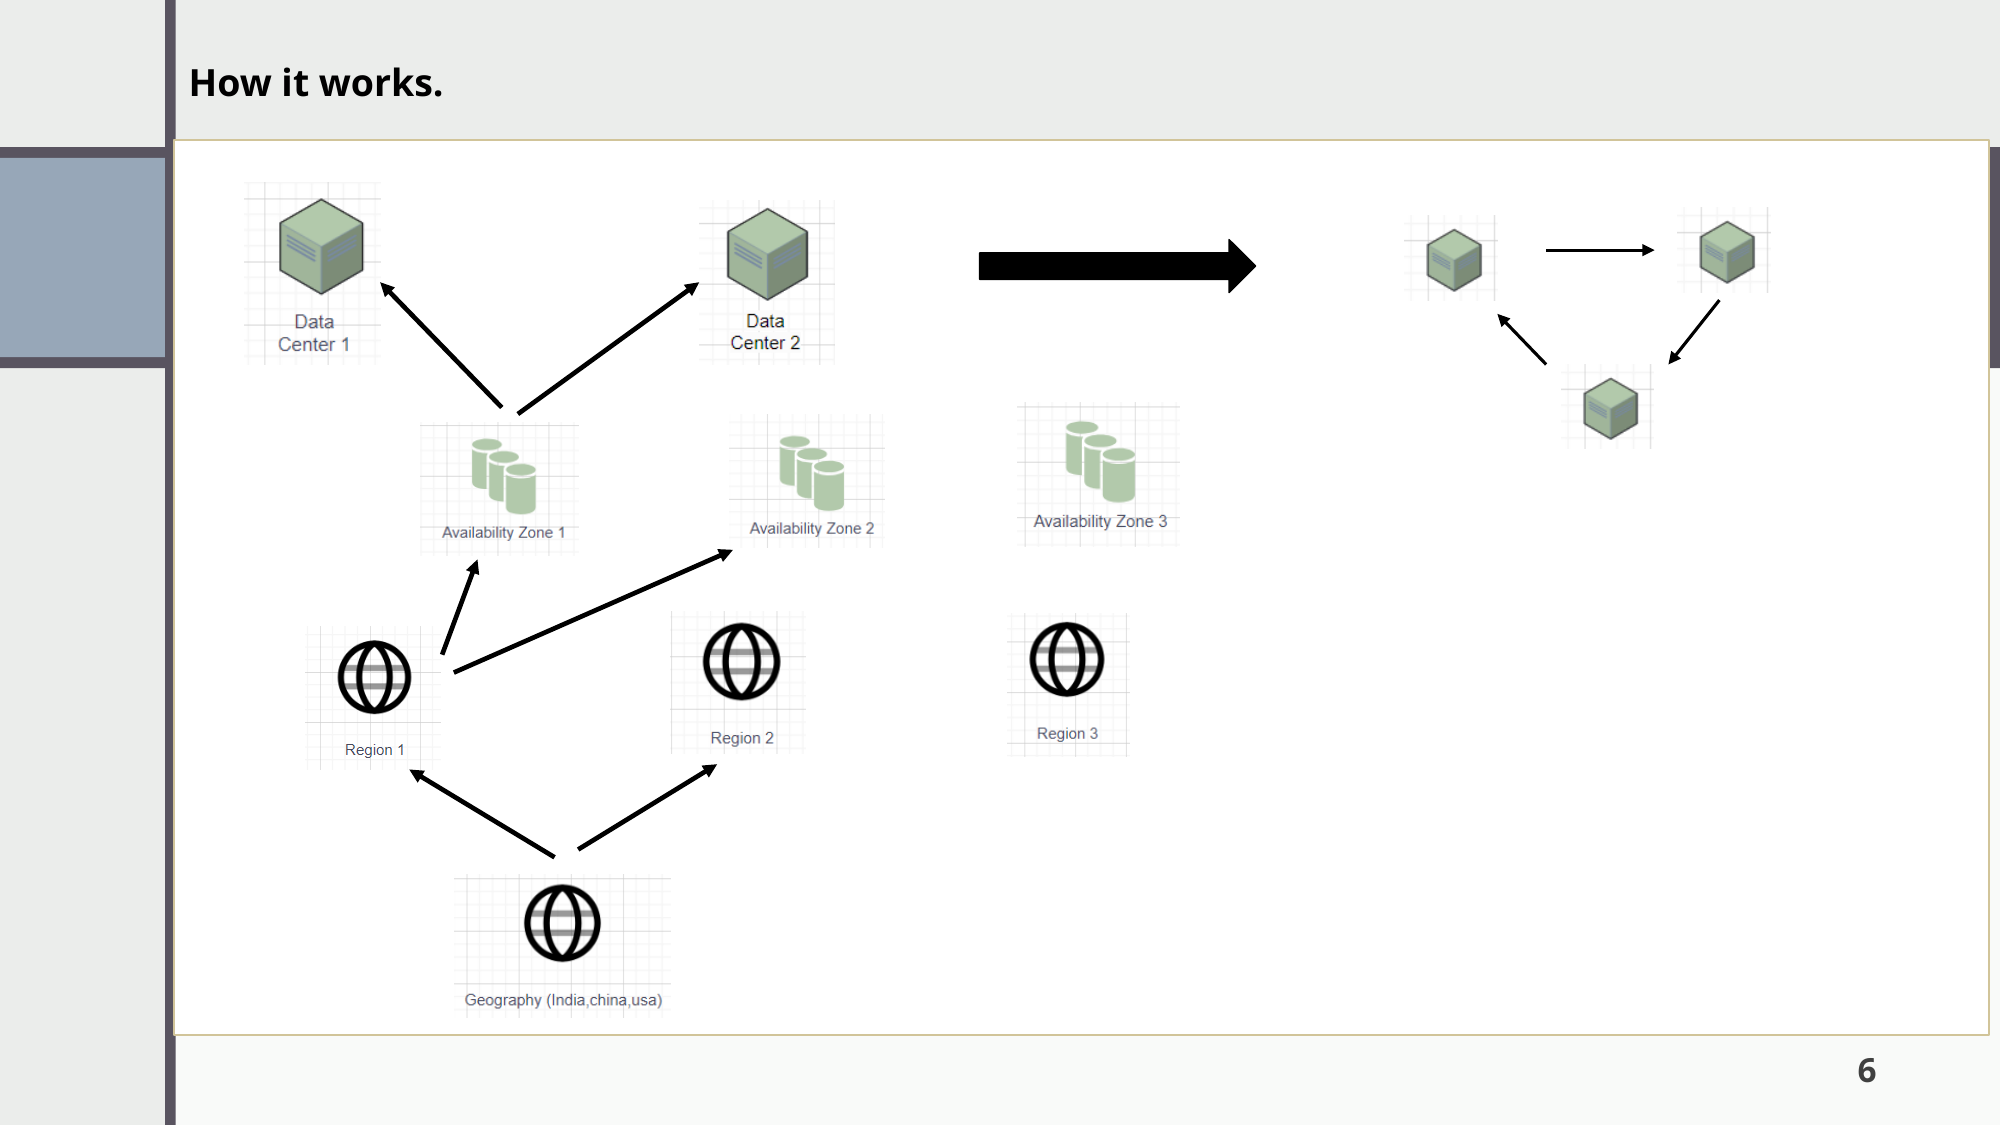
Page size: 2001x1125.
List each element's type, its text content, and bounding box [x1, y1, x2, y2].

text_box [577, 763, 718, 850]
picture [420, 422, 579, 557]
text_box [379, 282, 502, 408]
picture [454, 874, 671, 1018]
picture [698, 199, 835, 365]
picture [1016, 402, 1180, 547]
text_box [1668, 299, 1720, 365]
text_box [1497, 313, 1547, 365]
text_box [517, 281, 700, 415]
text_box [978, 238, 1257, 294]
picture [305, 625, 442, 770]
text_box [441, 559, 478, 655]
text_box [453, 549, 734, 673]
picture [1404, 215, 1498, 301]
picture [670, 610, 807, 755]
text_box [409, 769, 555, 858]
picture [244, 182, 381, 365]
picture [1677, 207, 1771, 293]
picture [729, 413, 885, 548]
picture [1006, 613, 1130, 758]
text_box How it works. [173, 51, 867, 112]
text_box [173, 139, 1990, 1036]
slide_number 6 [1733, 1035, 1895, 1110]
picture [1560, 364, 1654, 450]
